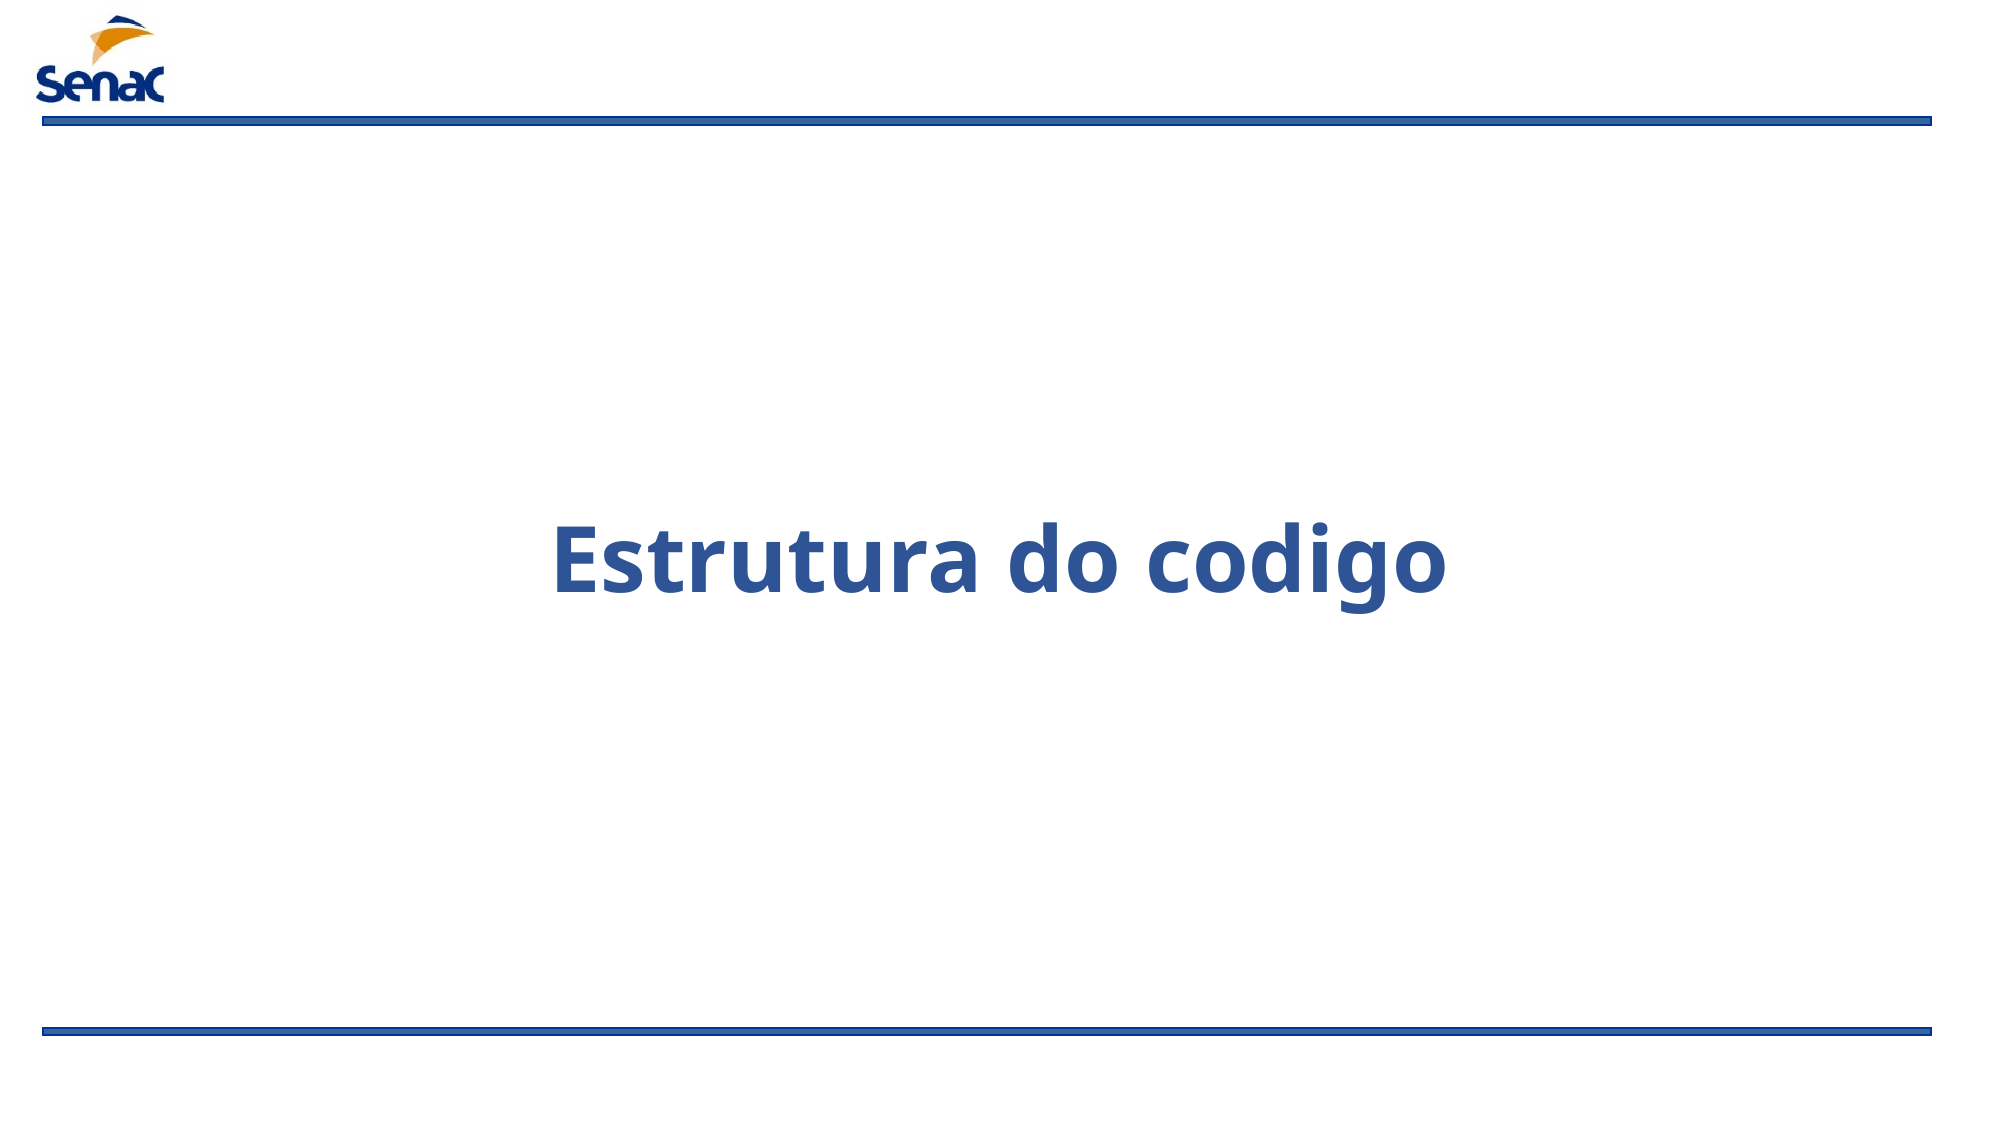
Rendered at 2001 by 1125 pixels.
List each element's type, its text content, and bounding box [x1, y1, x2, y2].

title Estrutura do codigo [137, 496, 1863, 629]
picture [22, 3, 177, 117]
